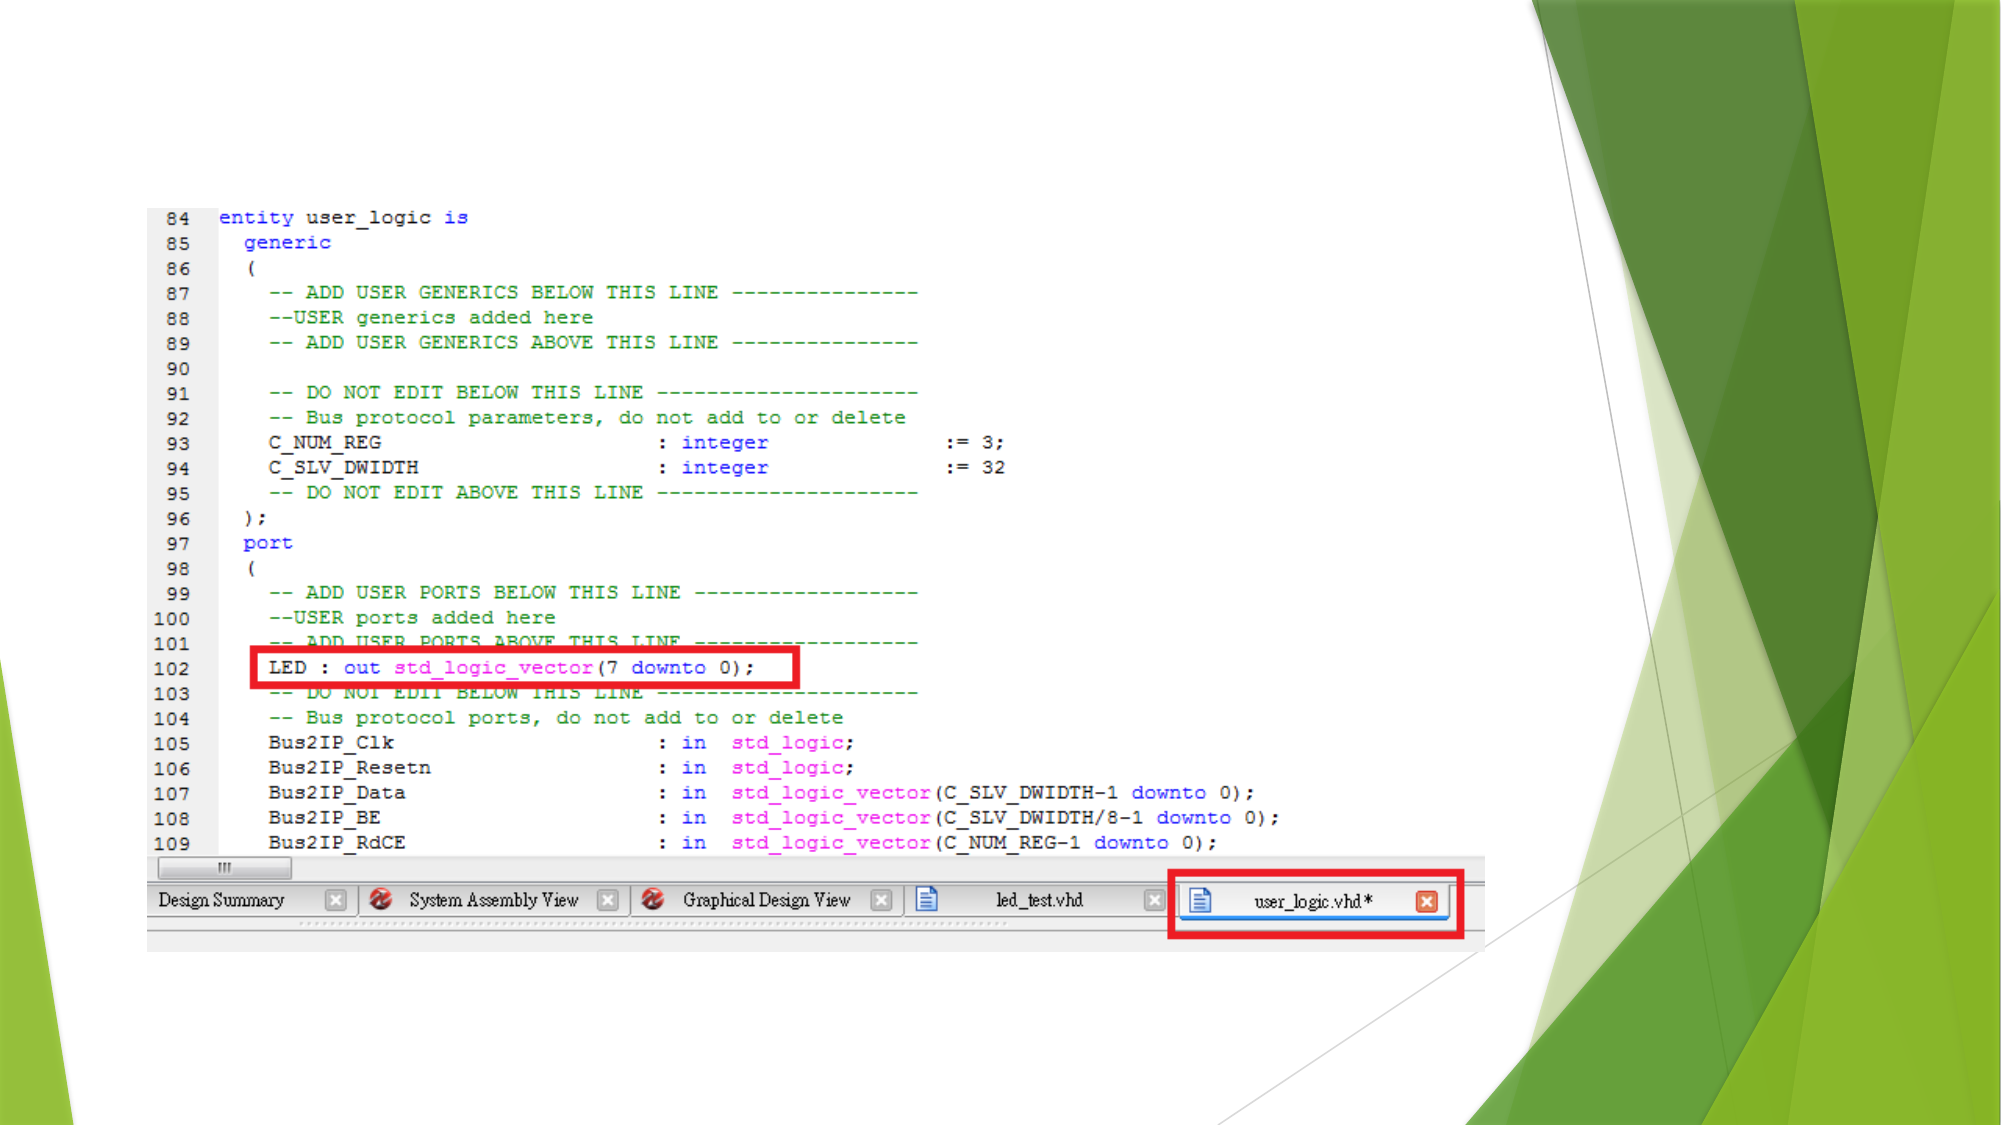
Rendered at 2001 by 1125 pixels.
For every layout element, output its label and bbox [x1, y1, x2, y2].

picture [146, 207, 1486, 953]
